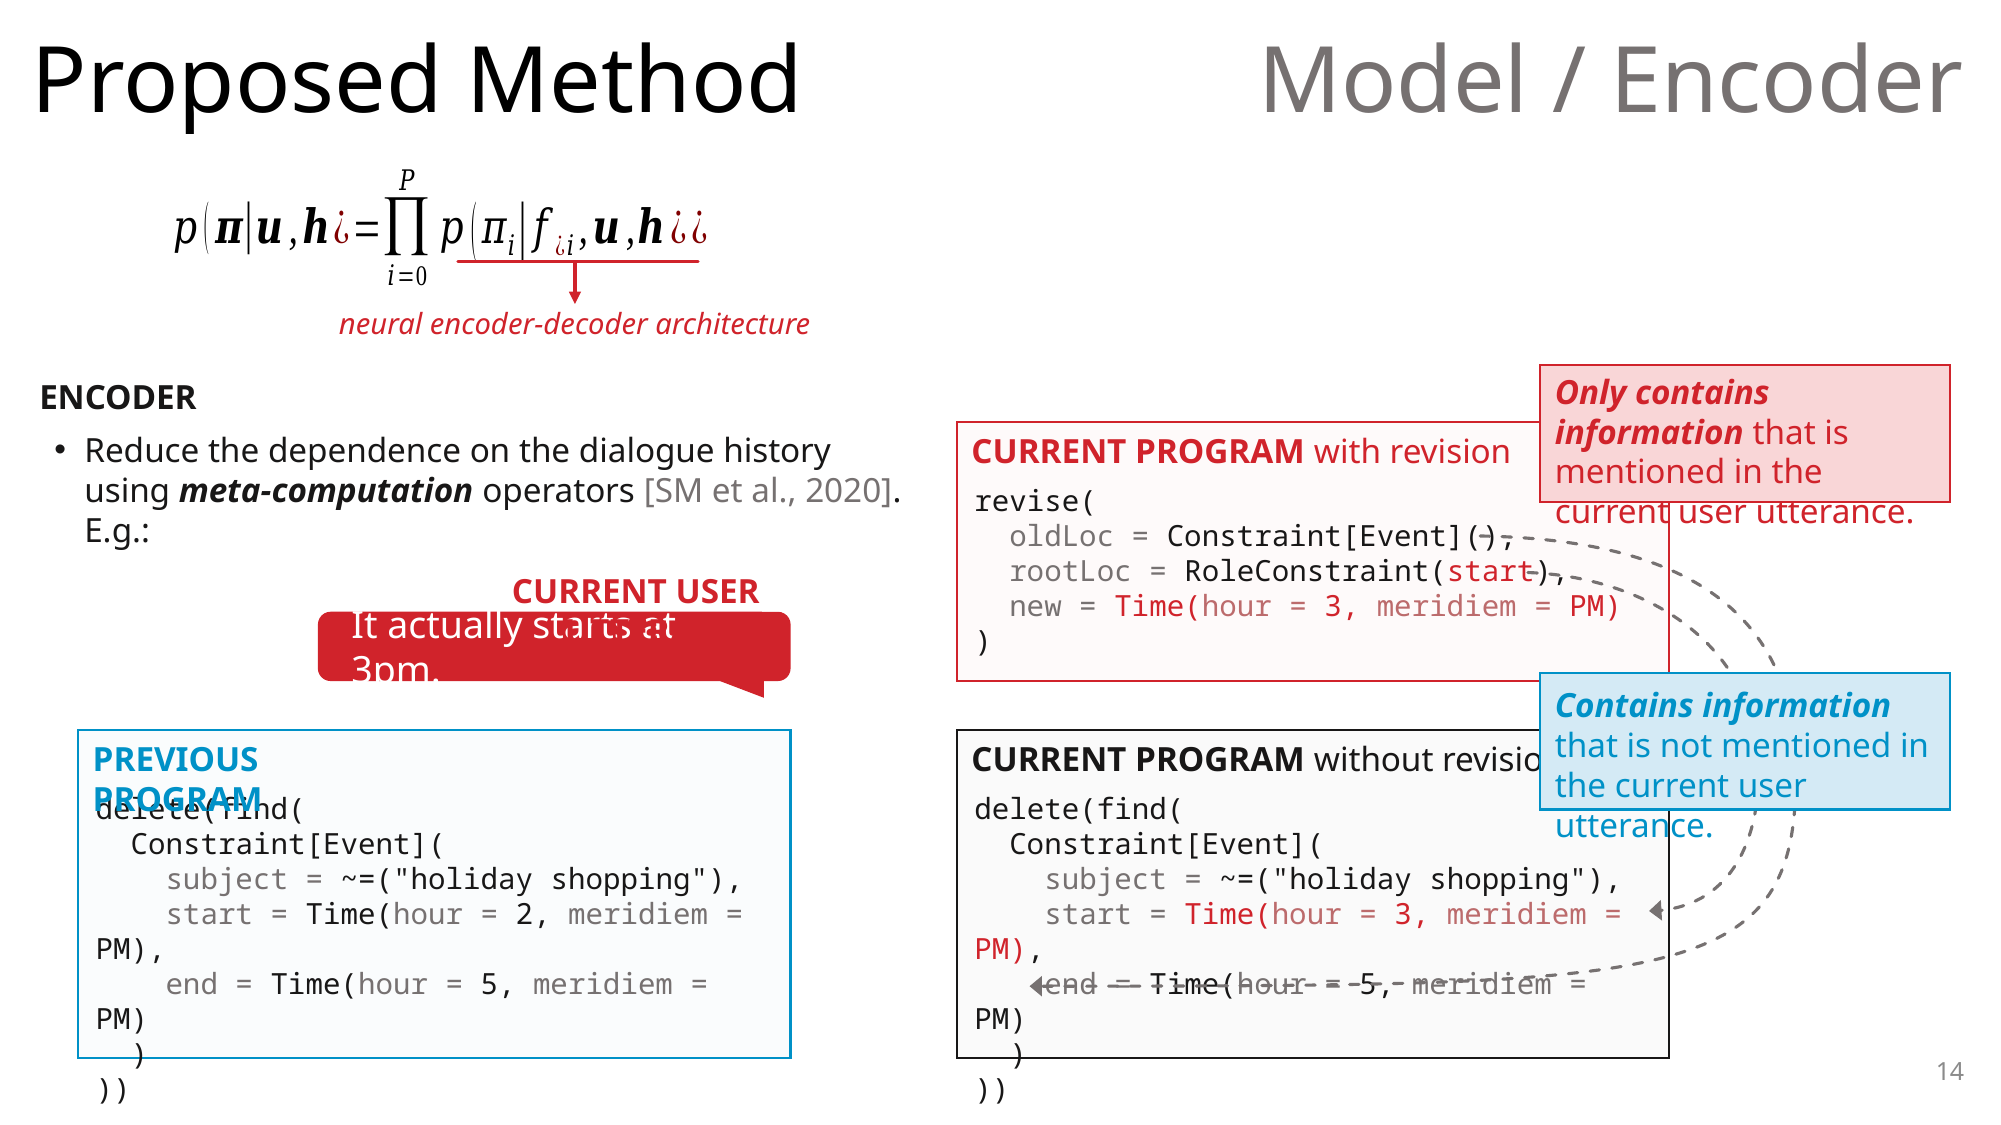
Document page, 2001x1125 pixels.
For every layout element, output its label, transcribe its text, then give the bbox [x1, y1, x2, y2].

text_box [1670, 568, 1778, 672]
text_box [956, 422, 1670, 682]
text_box [1670, 672, 1951, 811]
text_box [1540, 363, 1950, 502]
text_box [1029, 682, 1789, 997]
text_box neural encoder-decoder architecture [294, 297, 856, 348]
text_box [309, 562, 791, 698]
text_box PREVIOUS PROGRAM [77, 730, 447, 826]
text_box delete(find( Constraint[Event]( subject = ~=("holiday shopping"), start = Time(hour = 3, meridiem = PM), end = Time(hour = 5, meridiem = PM) ) )) [959, 786, 1670, 1113]
text_box delete(find( Constraint[Event]( subject = ~=("holiday shopping"), start = Time(hour = 2, meridiem = PM), end = Time(hour = 5, meridiem = PM) ) )) [80, 783, 791, 1113]
text_box CURRENT PROGRAM without revision [956, 730, 1284, 786]
text_box [1670, 612, 1732, 672]
text_box [1627, 851, 1745, 921]
text_box [77, 729, 792, 1059]
text_box Model / Encoder [999, 22, 1980, 144]
title Proposed Method [16, 22, 999, 143]
text_box ENCODER Reduce the dependence on the dialogue history using meta-computation operators [SM et al., 2020]. E.g.: [24, 369, 939, 557]
slide_number 13 [1670, 1042, 1980, 1103]
text_box Contains information that is not mentioned in the current user utterance. [1540, 676, 1950, 851]
